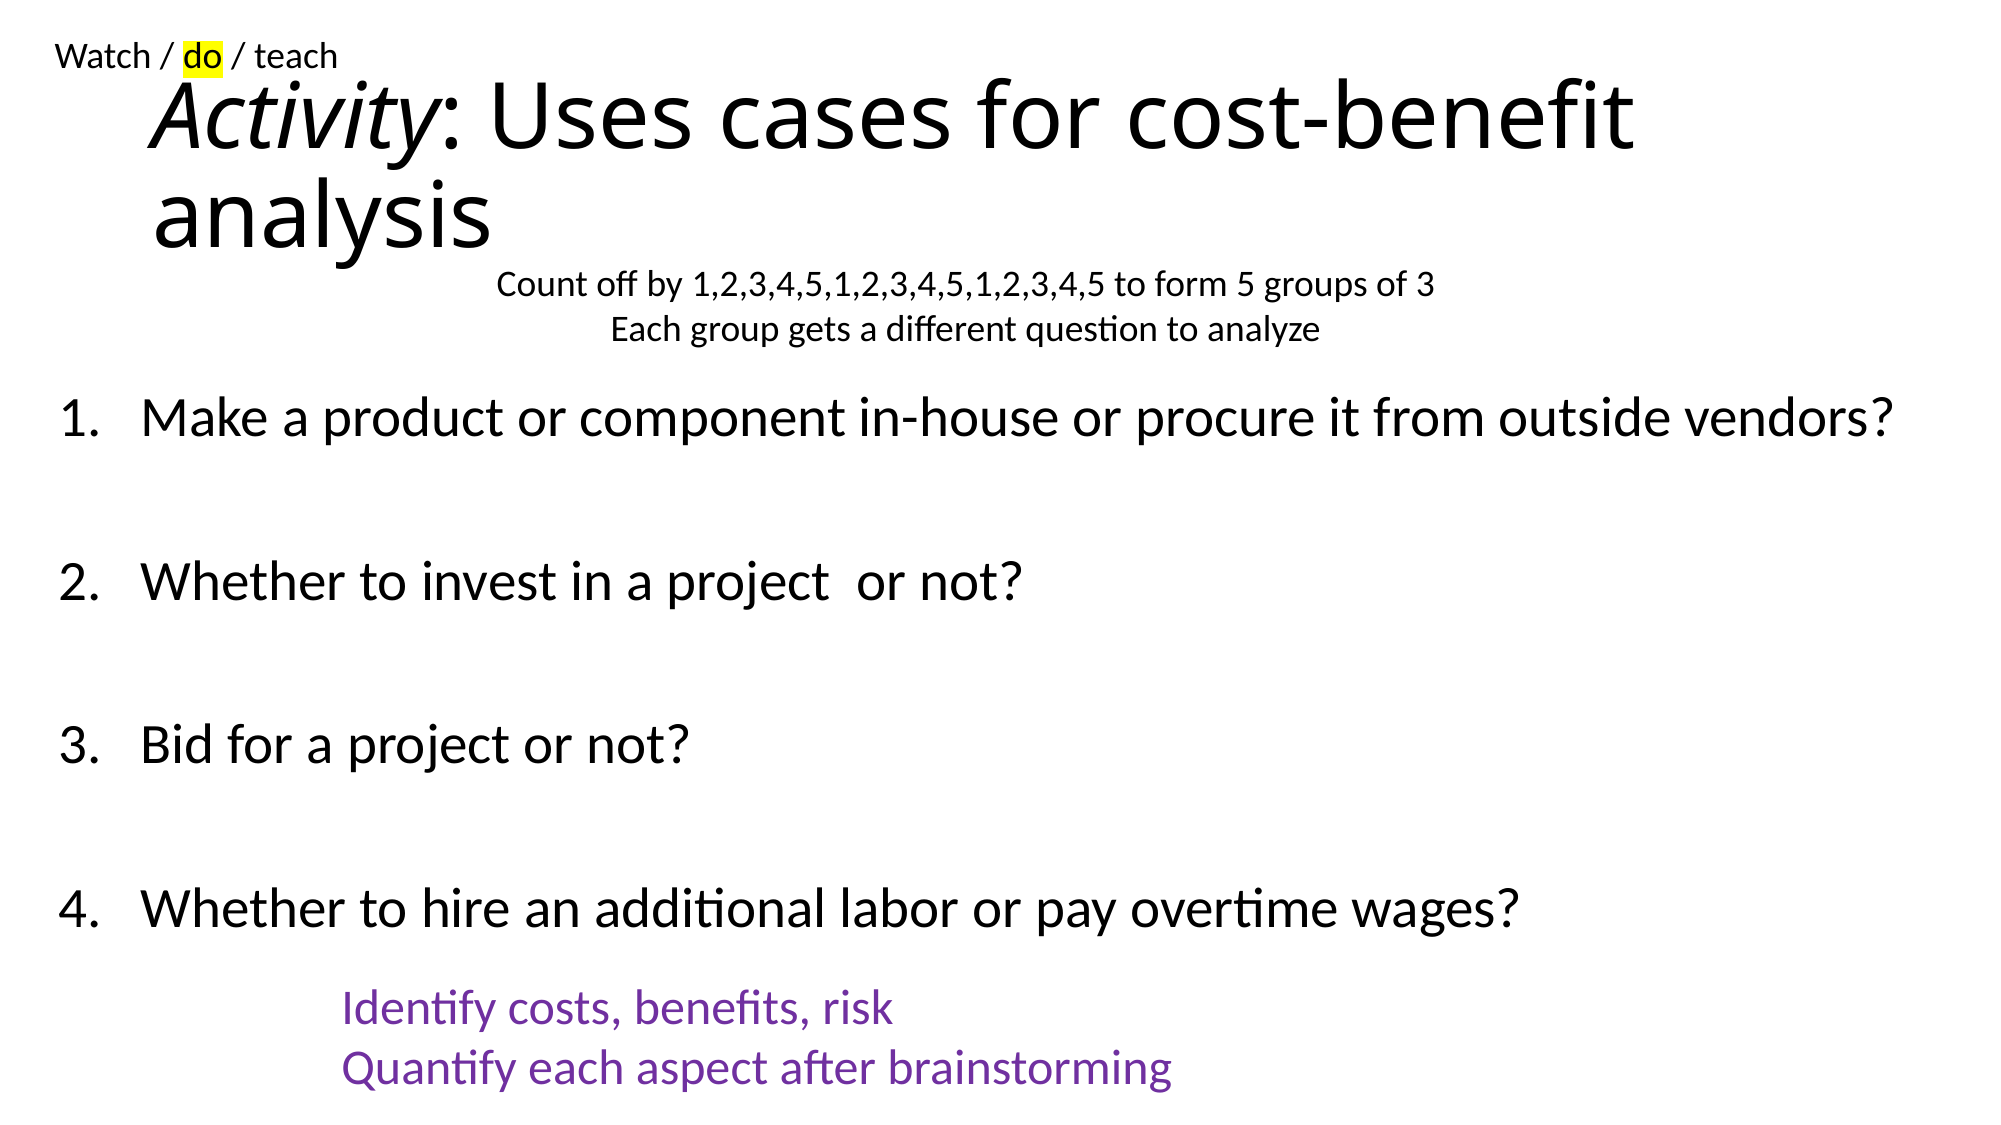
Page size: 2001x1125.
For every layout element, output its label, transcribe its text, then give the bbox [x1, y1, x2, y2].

text_box Count off by 1,2,3,4,5,1,2,3,4,5,1,2,3,4,5 to form 5 groups of 3 Each group gets a different question to analyze [291, 251, 1641, 357]
title Activity: Uses cases for cost-benefit analysis [137, 59, 1863, 278]
text_box Watch / do / teach [20, 23, 373, 84]
list Make a product or component in-house or procure it from outside vendors? Whether to invest in a project or not? Bid for a project or not? Whether to hire an additional labor or pay overtime wages? [43, 379, 1970, 952]
text_box Identify costs, benefits, risk Quantify each aspect after brainstorming [326, 966, 1479, 1102]
